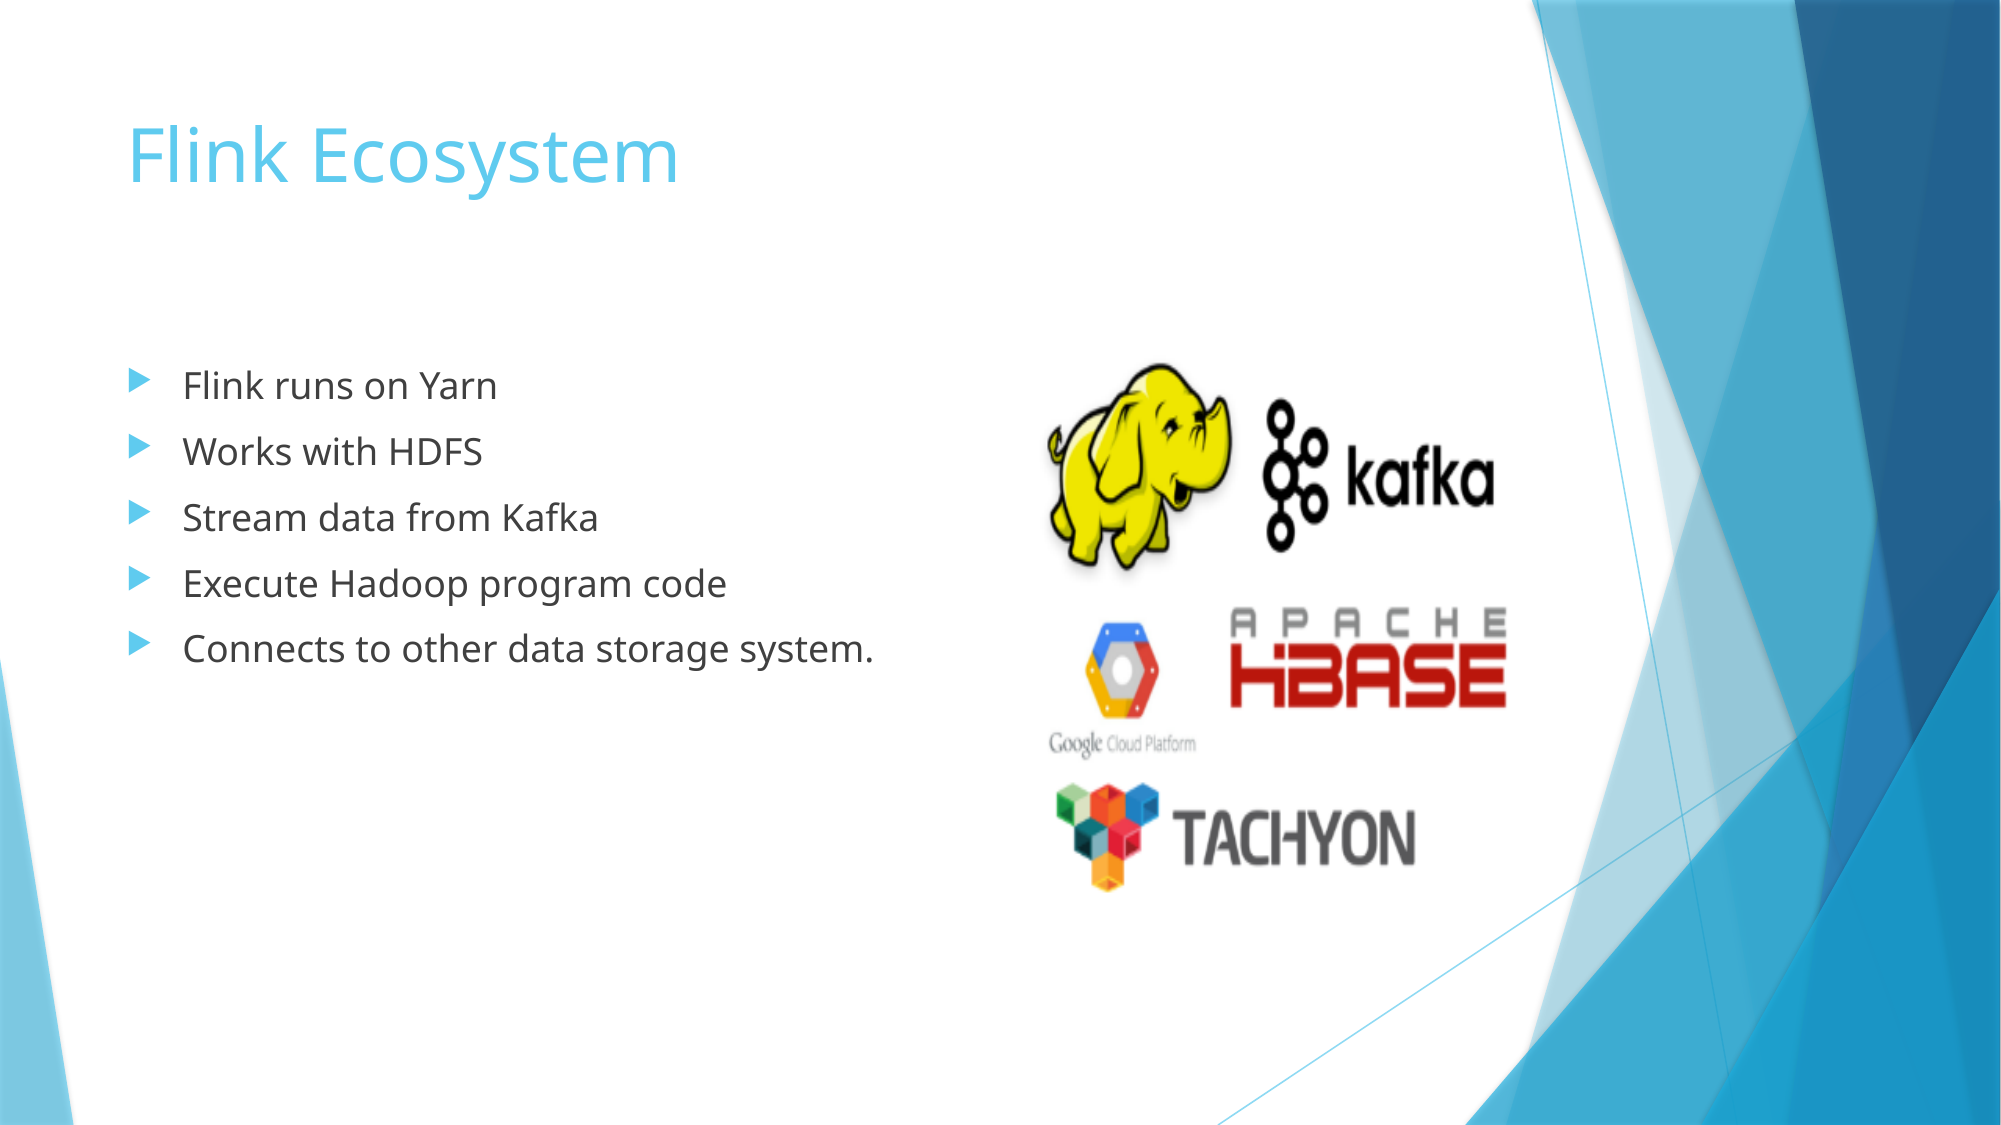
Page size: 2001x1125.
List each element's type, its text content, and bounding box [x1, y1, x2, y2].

picture [1028, 316, 1522, 912]
list Flink runs on Yarn Works with HDFS Stream data from Kafka Execute Hadoop program code Connects to other data storage system. [111, 354, 1522, 992]
title Flink Ecosystem [111, 99, 1522, 317]
